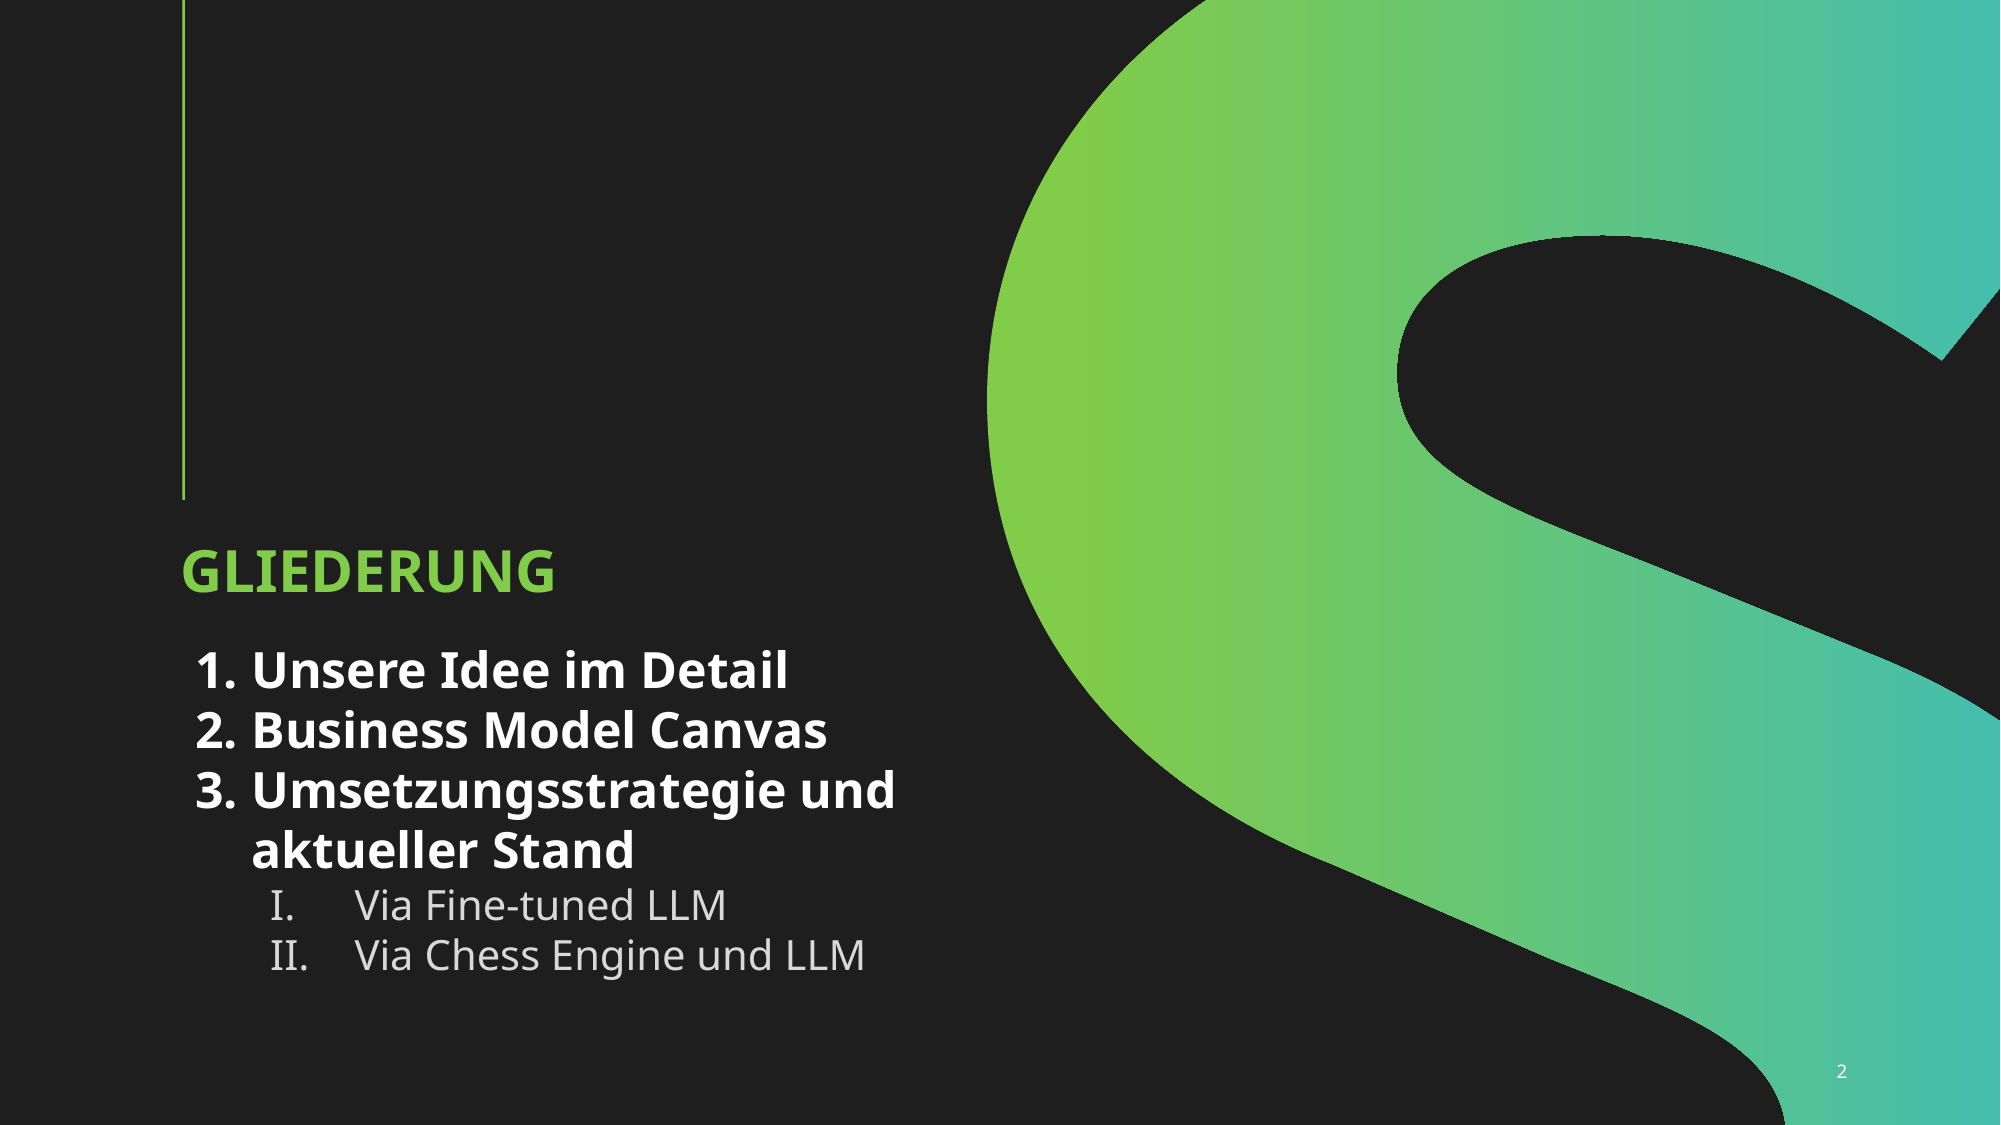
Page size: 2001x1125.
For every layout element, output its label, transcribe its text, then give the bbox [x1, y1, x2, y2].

title Gliederung [180, 534, 870, 631]
text_box Unsere Idee im Detail Business Model Canvas Umsetzungsstrategie und aktueller Stand Via Fine-tuned LLM Via Chess Engine und LLM [180, 631, 1131, 987]
slide_number 2 [1412, 1042, 1863, 1103]
